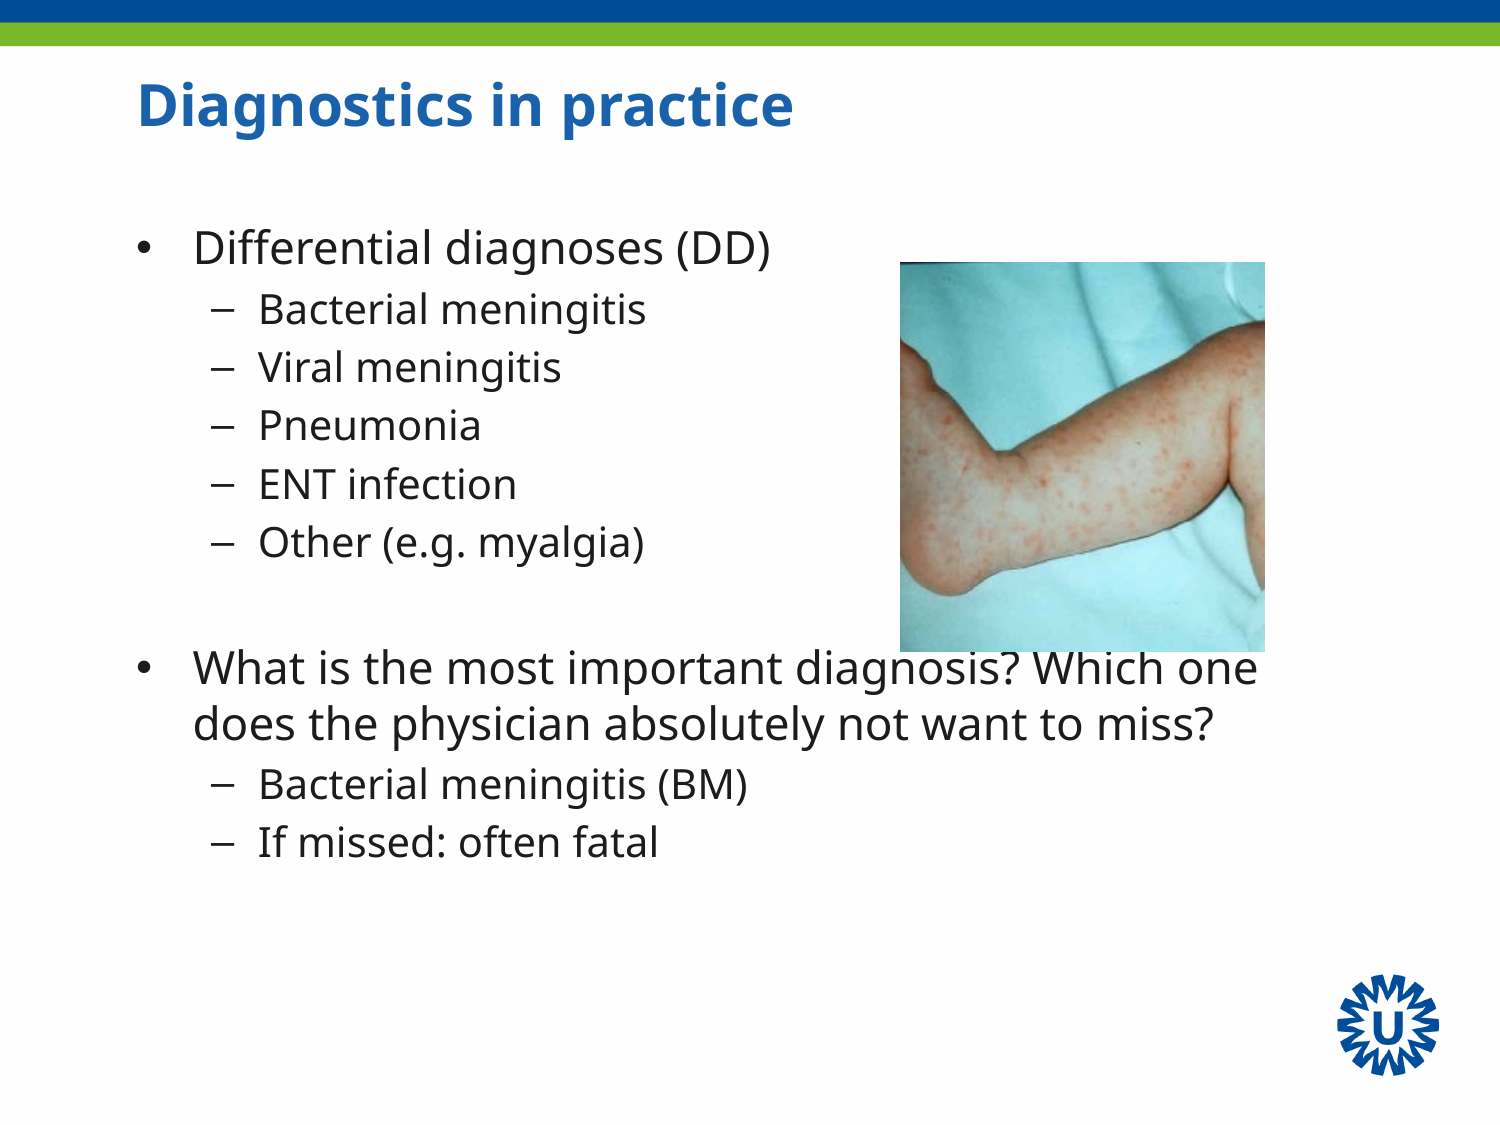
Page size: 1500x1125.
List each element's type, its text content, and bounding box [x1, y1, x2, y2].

list Differential diagnoses (DD) Bacterial meningitis Viral meningitis Pneumonia ENT infection Other (e.g. myalgia) What is the most important diagnosis? Which one does the physician absolutely not want to miss? Bacterial meningitis (BM) If missed: often fatal [121, 211, 1359, 907]
title Diagnostics in practice [121, 60, 1359, 195]
picture [0, 0, 1500, 1125]
